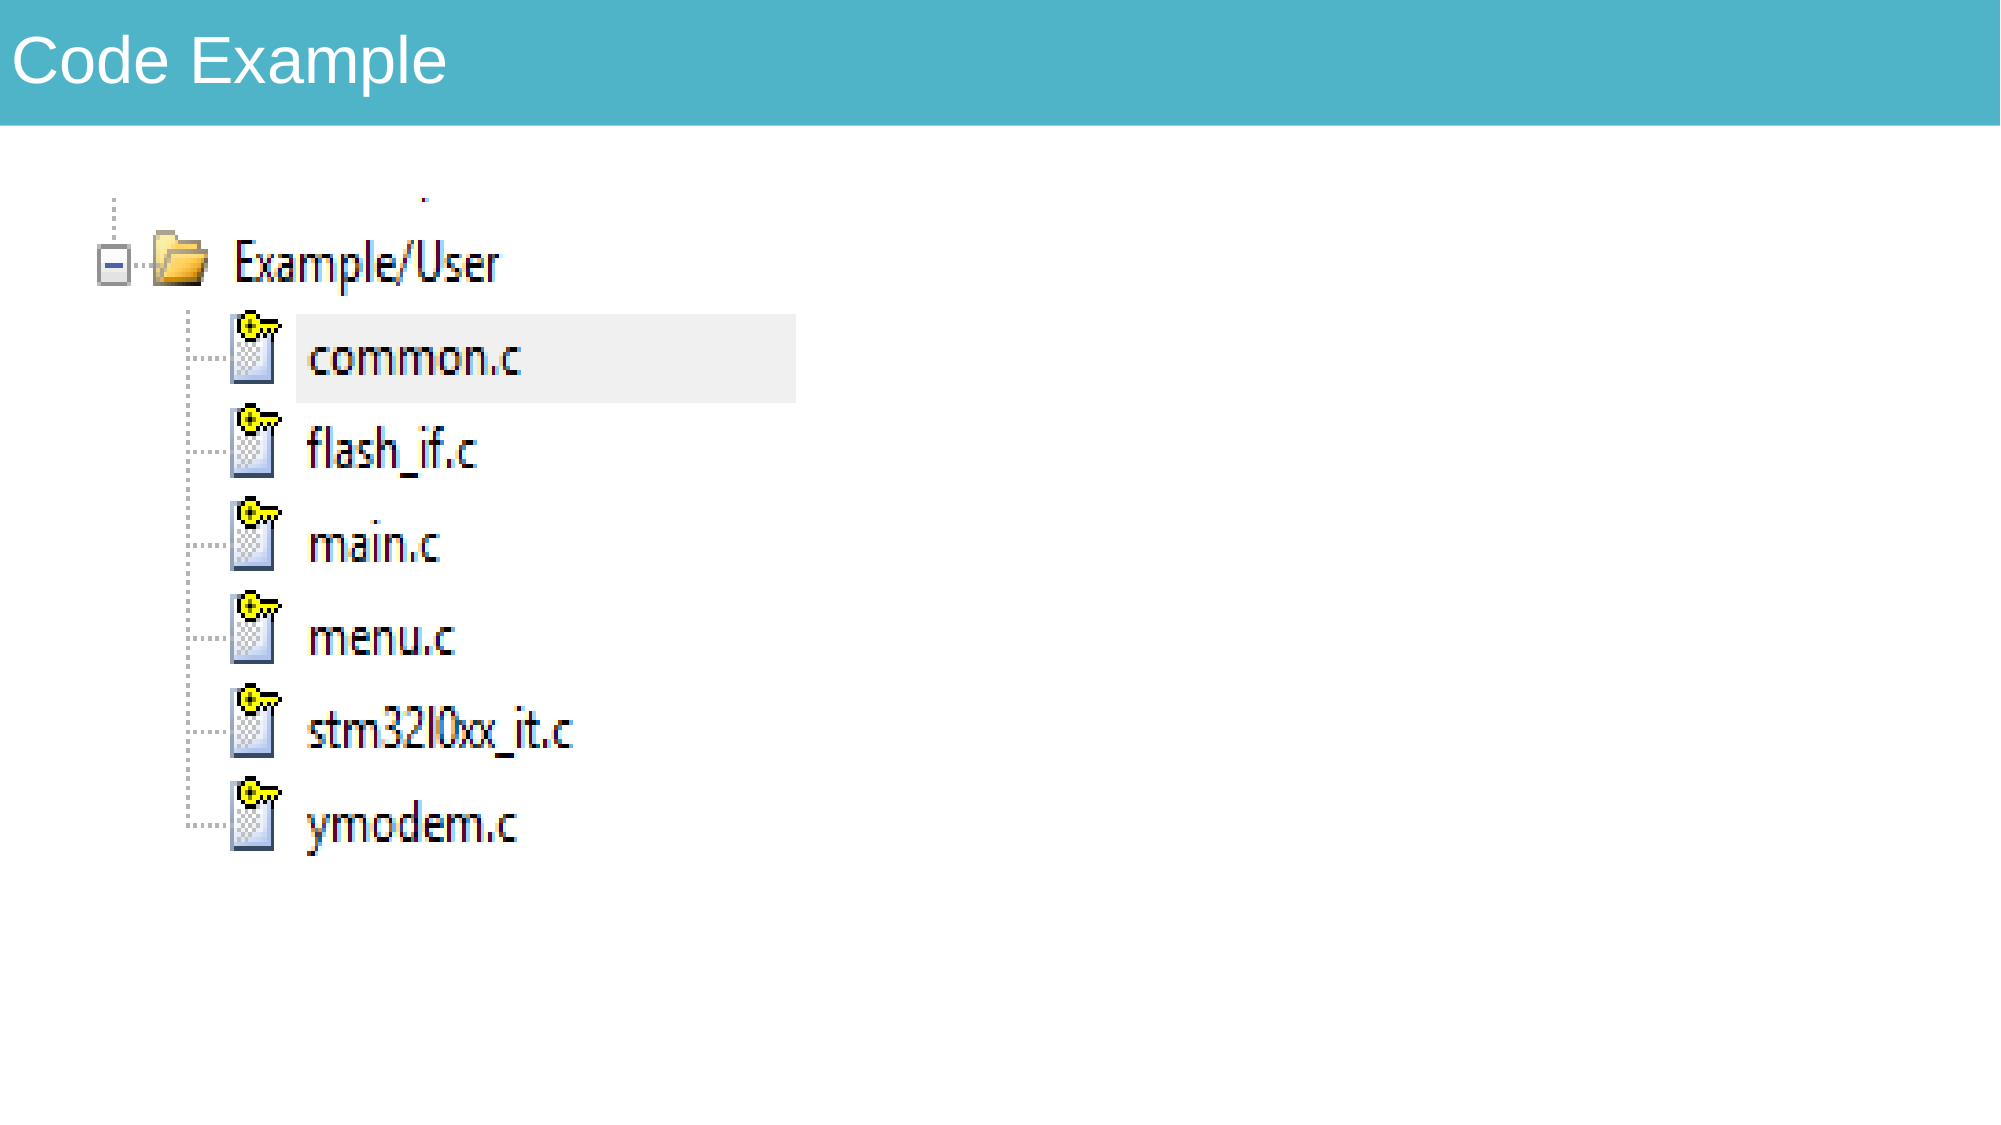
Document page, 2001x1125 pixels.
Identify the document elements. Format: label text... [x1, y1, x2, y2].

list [96, 198, 797, 961]
text_box Code Example [0, 0, 2000, 126]
